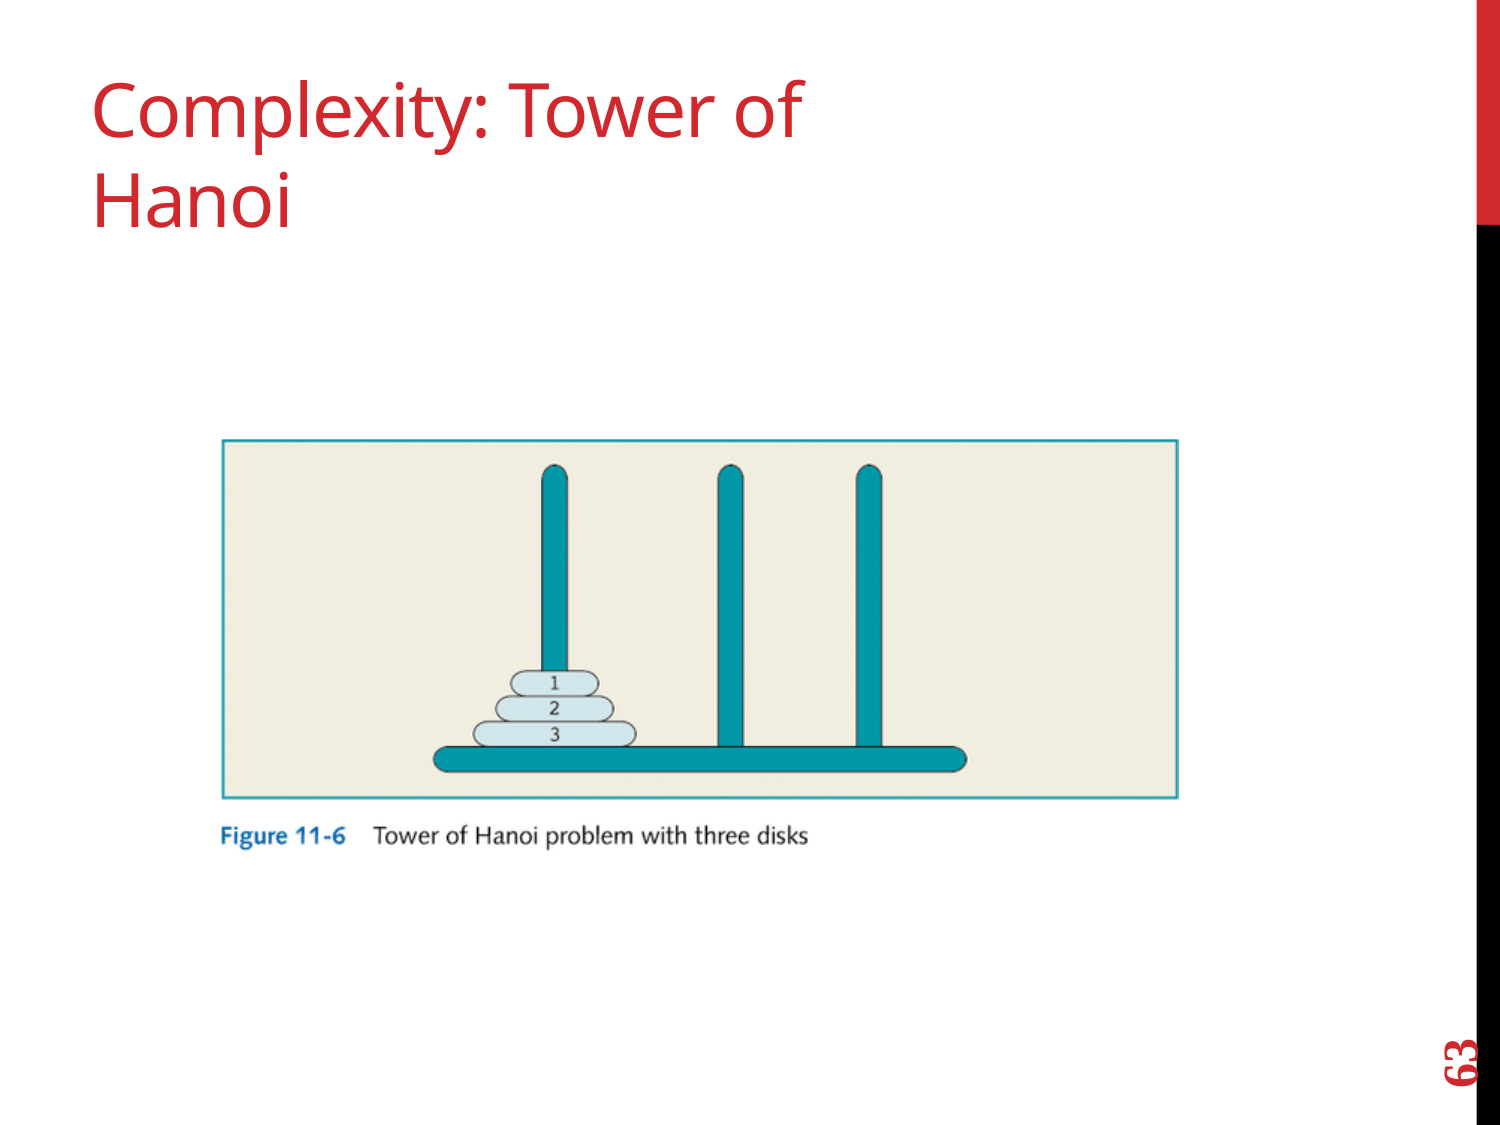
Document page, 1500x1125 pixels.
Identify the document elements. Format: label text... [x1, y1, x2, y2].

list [221, 286, 1179, 1006]
slide_number 63 [1427, 887, 1488, 1104]
title Complexity: Tower of Hanoi [75, 25, 1025, 250]
